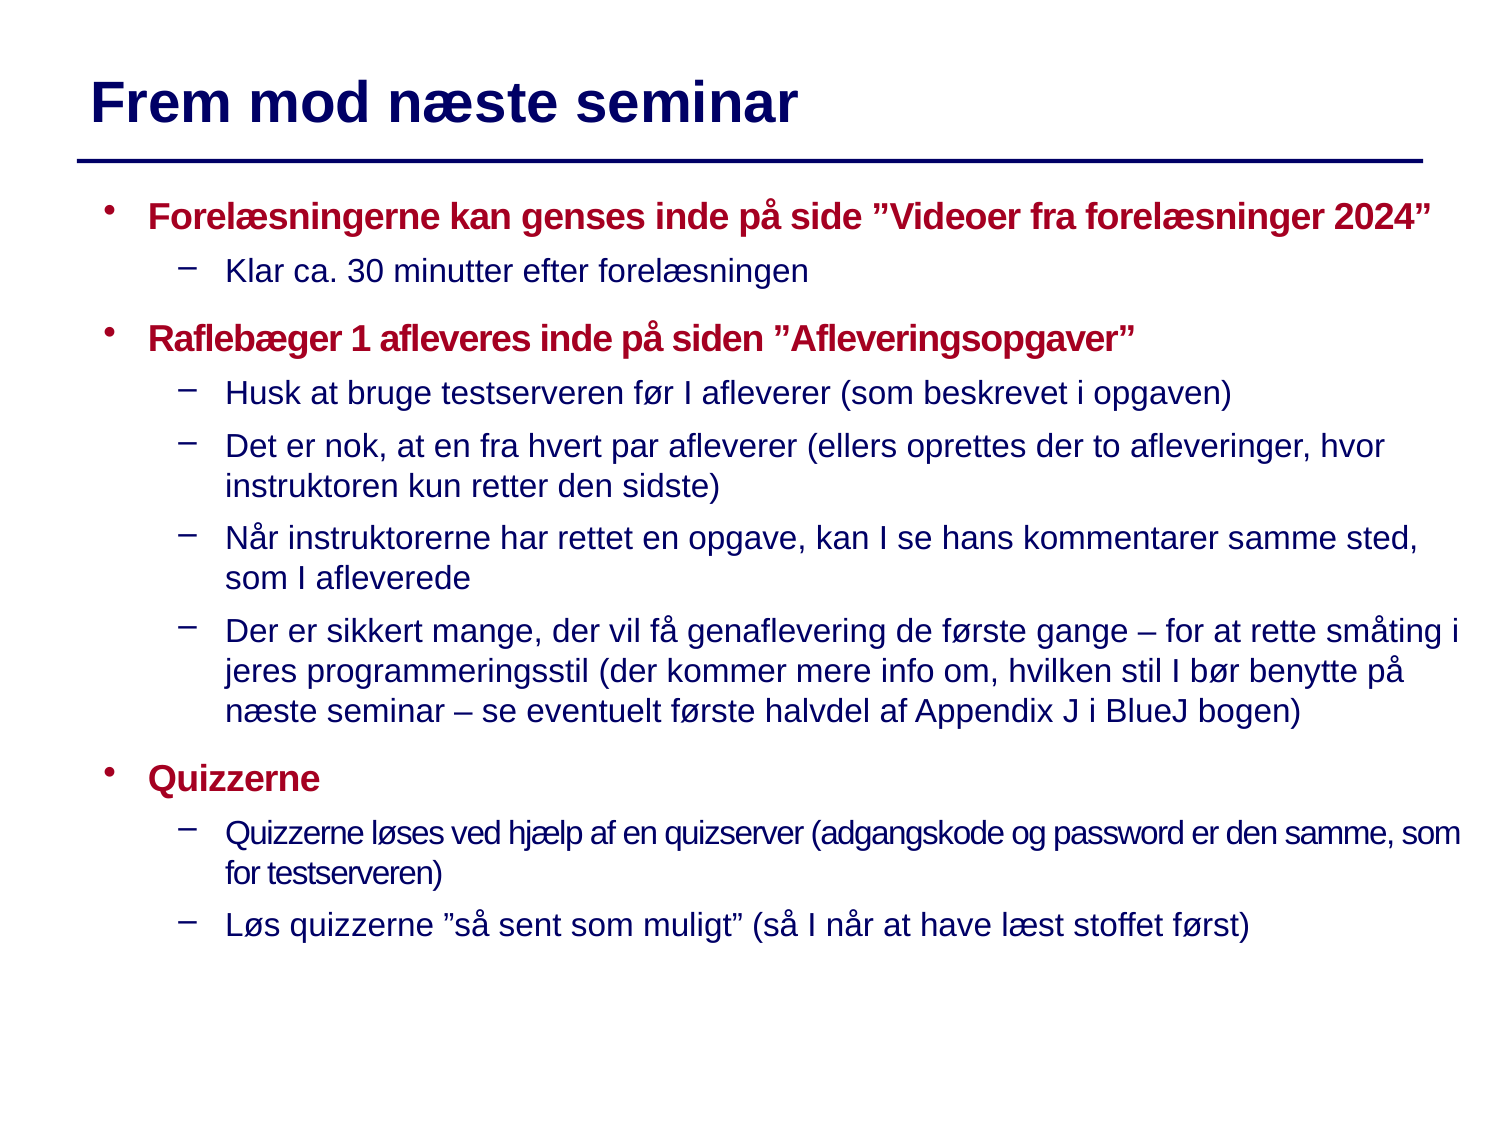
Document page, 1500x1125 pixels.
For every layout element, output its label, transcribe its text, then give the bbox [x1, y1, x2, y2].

text_box Frem mod næste seminar [75, 42, 1483, 155]
text_box Forelæsningerne kan genses inde på side ”Videoer fra forelæsninger 2024” Klar ca. 30 minutter efter forelæsningen Raflebæger 1 afleveres inde på siden ”Afleveringsopgaver” Husk at bruge testserveren før I afleverer (som beskrevet i opgaven) Det er nok, at en fra hvert par afleverer (ellers oprettes der to afleveringer, hvor instruktoren kun retter den sidste) Når instruktorerne har rettet en opgave, kan I se hans kommentarer samme sted, som I afleverede Der er sikkert mange, der vil få genaflevering de første gange – for at rette småting i jeres programmeringsstil (der kommer mere info om, hvilken stil I bør benytte på næste seminar – se eventuelt første halvdel af Appendix J i BlueJ bogen) Quizzerne Quizzerne løses ved hjælp af en quizserver (adgangskode og password er den samme, som for testserveren) Løs quizzerne ”så sent som muligt” (så I når at have læst stoffet først) [88, 184, 1483, 1125]
